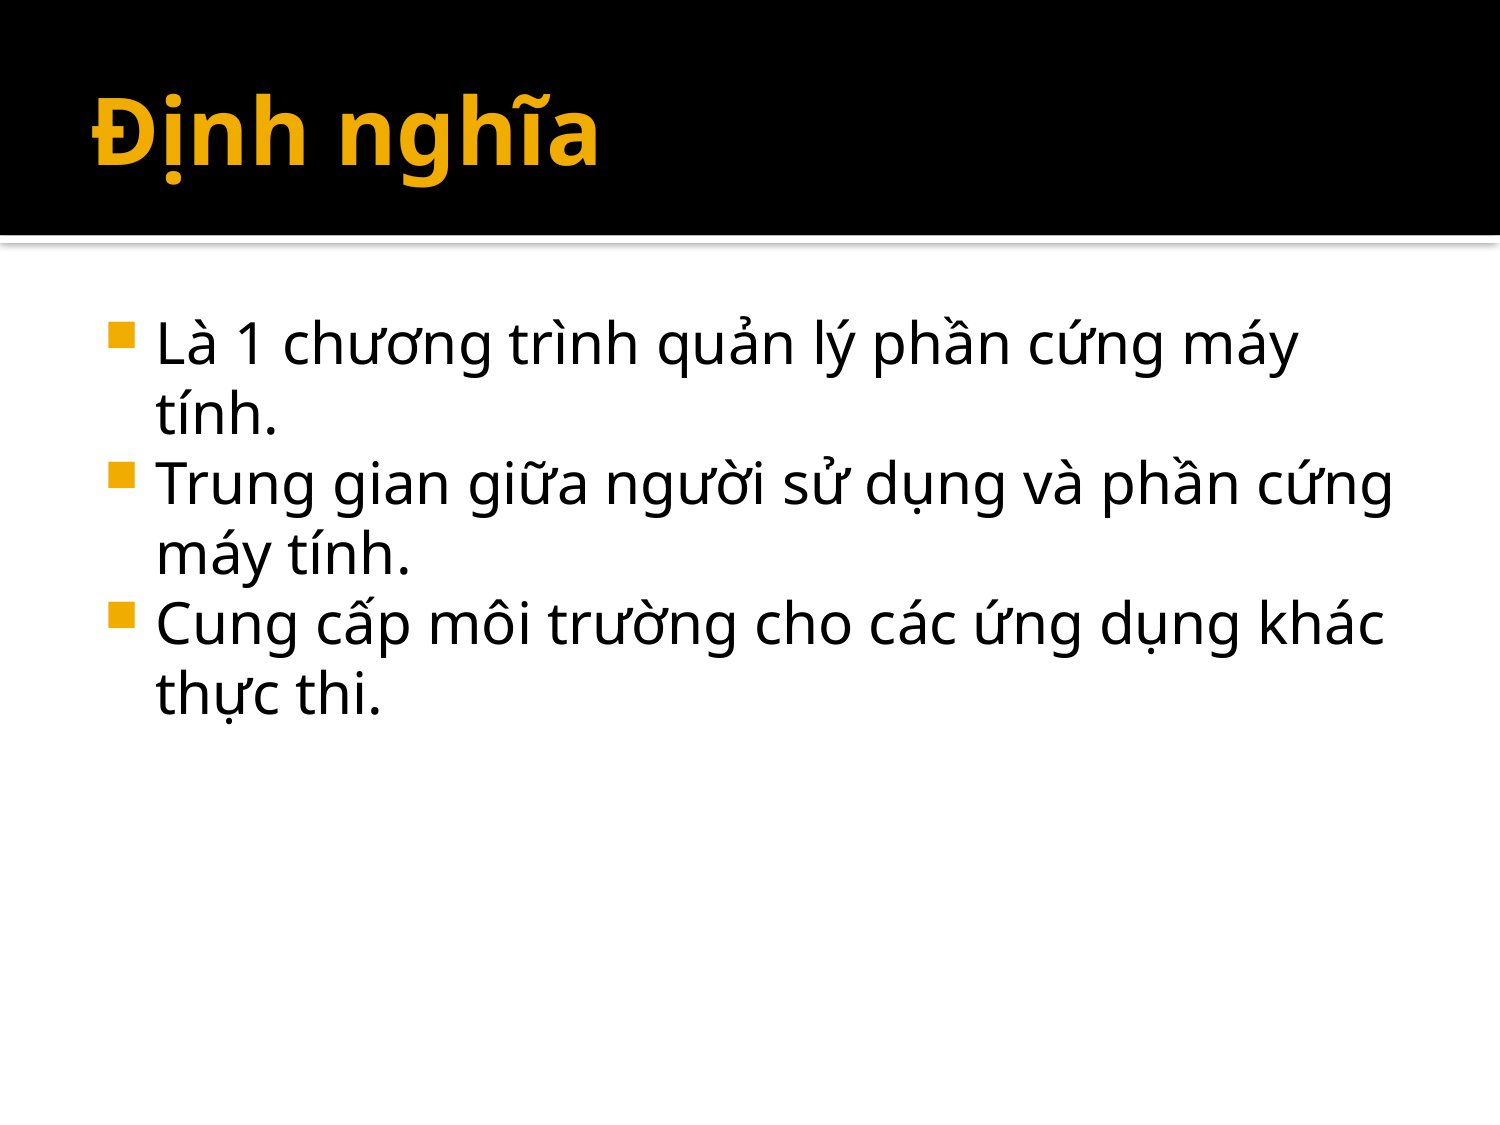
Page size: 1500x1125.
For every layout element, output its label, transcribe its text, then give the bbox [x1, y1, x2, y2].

list Là 1 chương trình quản lý phần cứng máy tính. Trung gian giữa người sử dụng và phần cứng máy tính. Cung cấp môi trường cho các ứng dụng khác thực thi. [75, 291, 1425, 1050]
title Định nghĩa [75, 25, 1425, 231]
